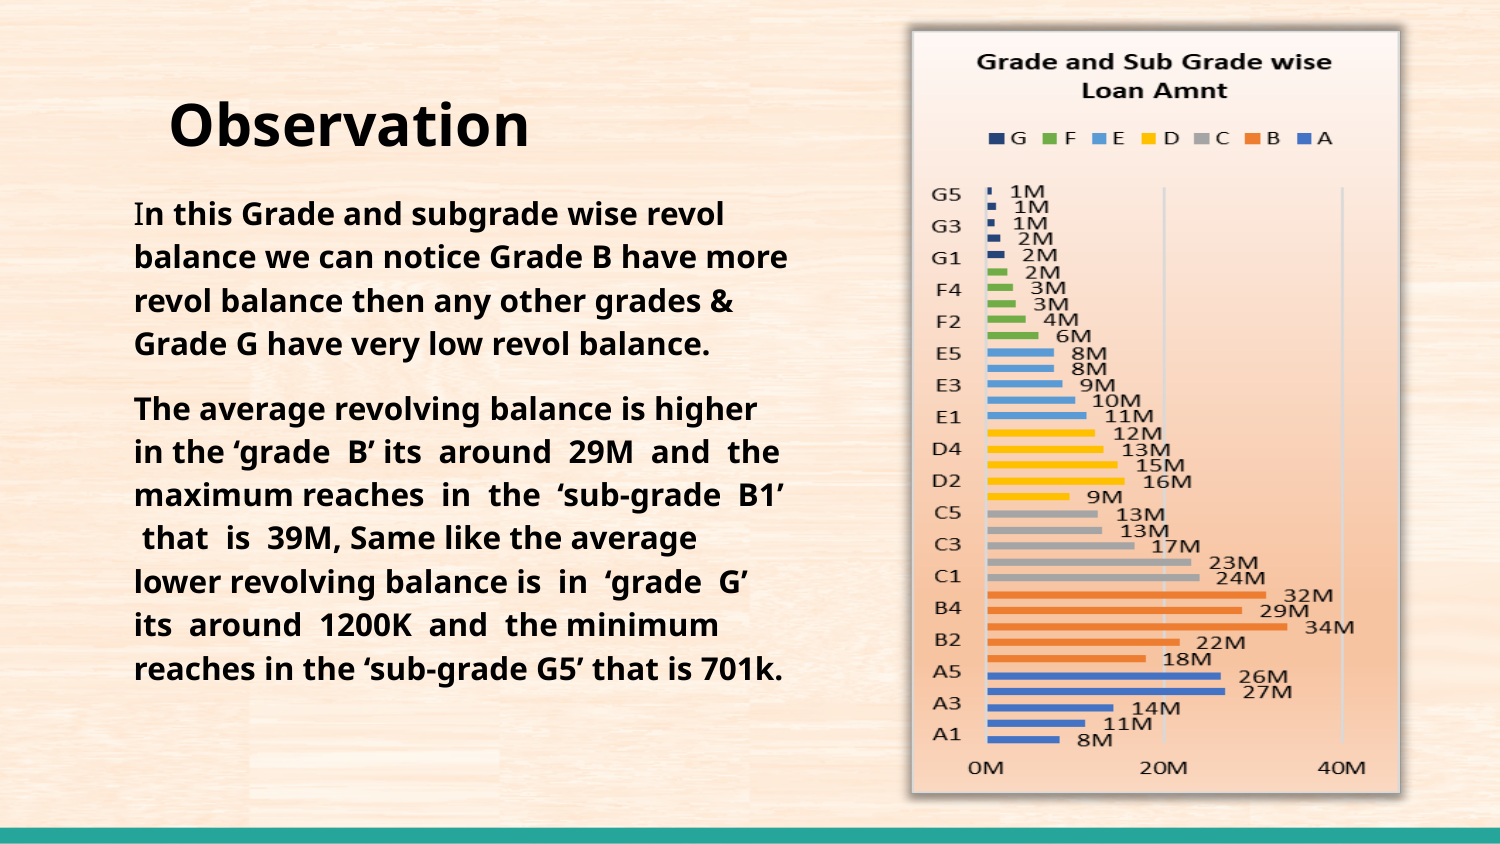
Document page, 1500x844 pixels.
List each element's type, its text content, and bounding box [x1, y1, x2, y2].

title Observation [154, 72, 788, 173]
picture [0, 0, 1500, 827]
list In this Grade and subgrade wise revol balance we can notice Grade B have more revol balance then any other grades & Grade G have very low revol balance. The average revolving balance is higher in the ‘grade B’ its around 29M and the maximum reaches in the ‘sub-grade B1’ that is 39M, Same like the average lower revolving balance is in ‘grade G’ its around 1200K and the minimum reaches in the ‘sub-grade G5’ that is 701k. [118, 173, 807, 750]
